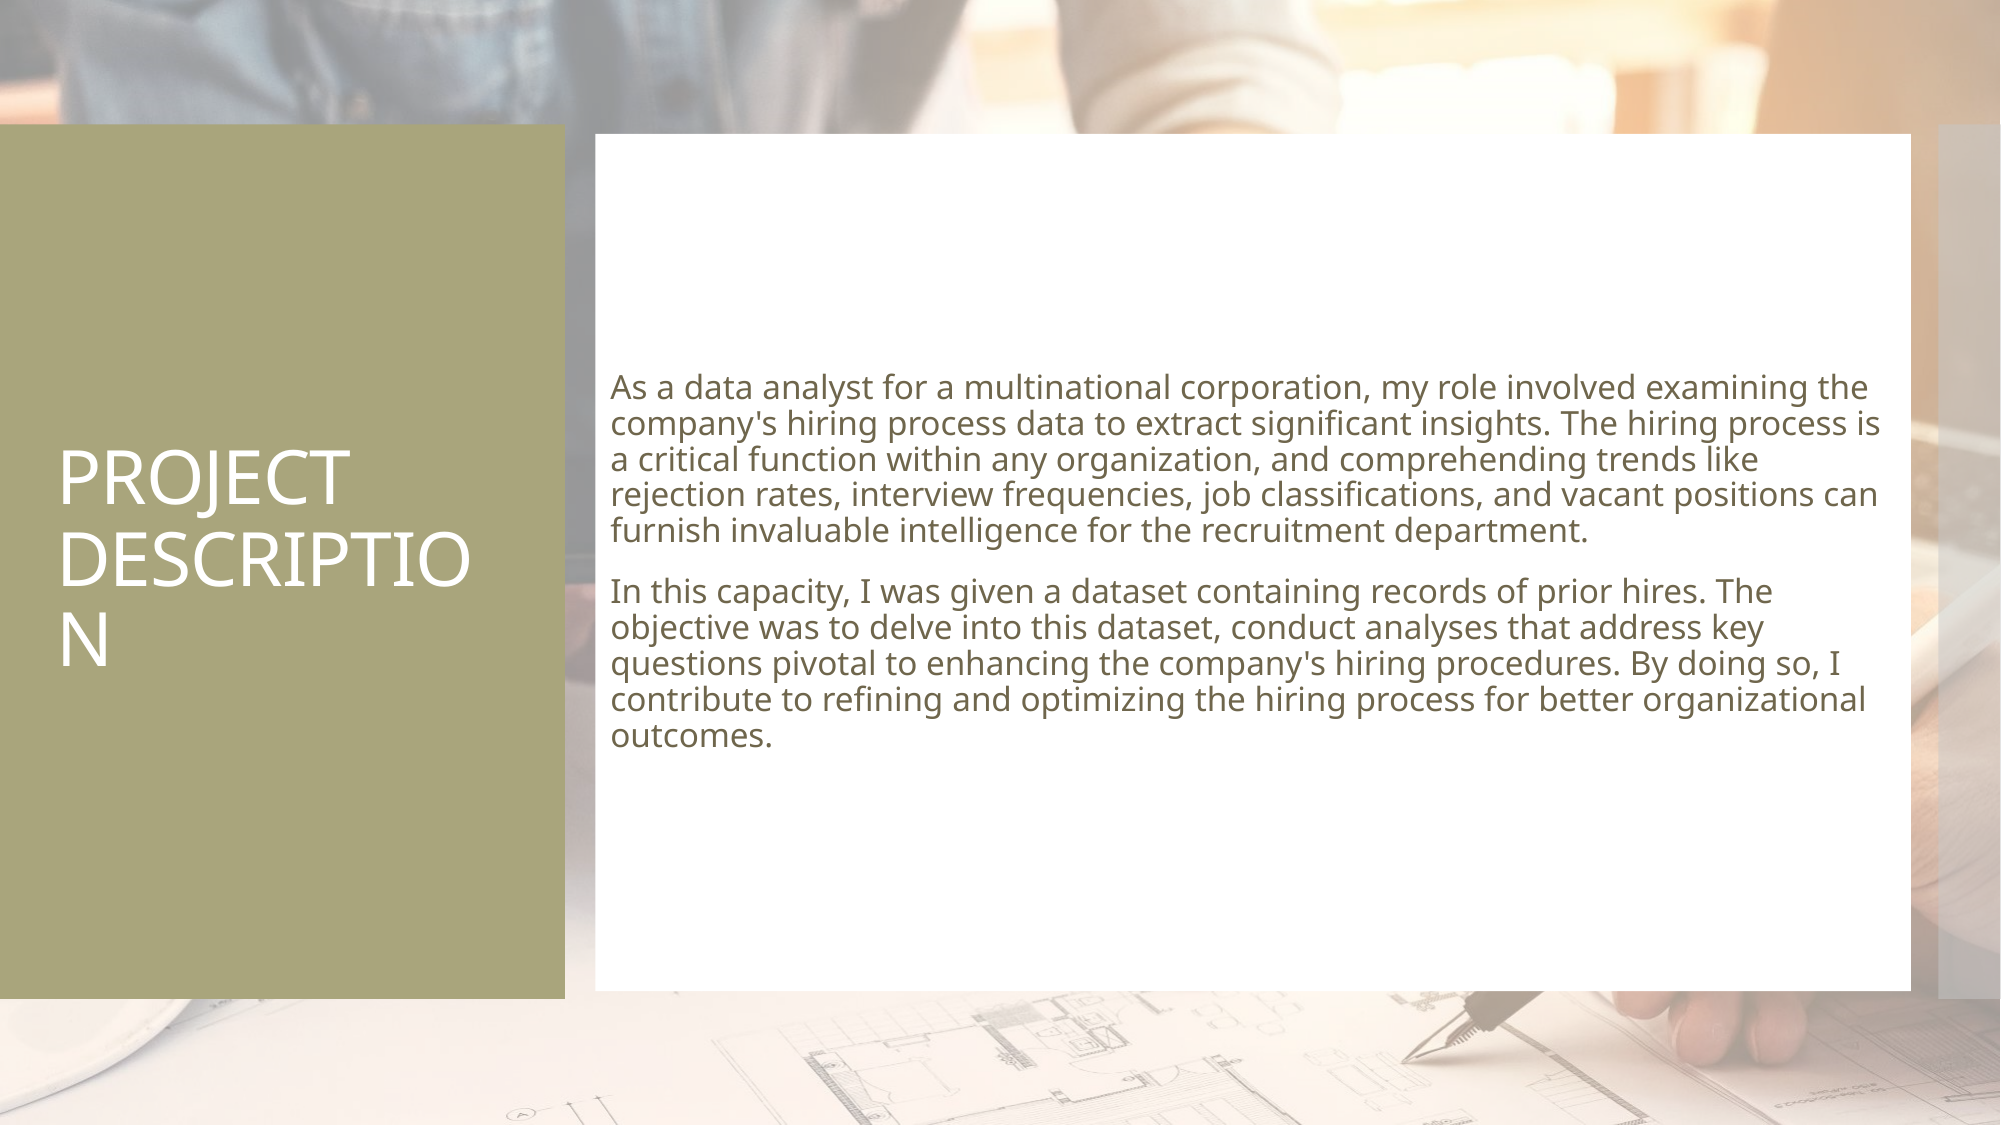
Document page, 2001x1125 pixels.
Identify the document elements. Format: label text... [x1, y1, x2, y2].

list As a data analyst for a multinational corporation, my role involved examining the company's hiring process data to extract significant insights. The hiring process is a critical function within any organization, and comprehending trends like rejection rates, interview frequencies, job classifications, and vacant positions can furnish invaluable intelligence for the recruitment department. In this capacity, I was given a dataset containing records of prior hires. The objective was to delve into this dataset, conduct analyses that address key questions pivotal to enhancing the company's hiring procedures. By doing so, I contribute to refining and optimizing the hiring process for better organizational outcomes. [595, 133, 1911, 992]
title PROJECT DESCRIPTION [41, 184, 525, 940]
